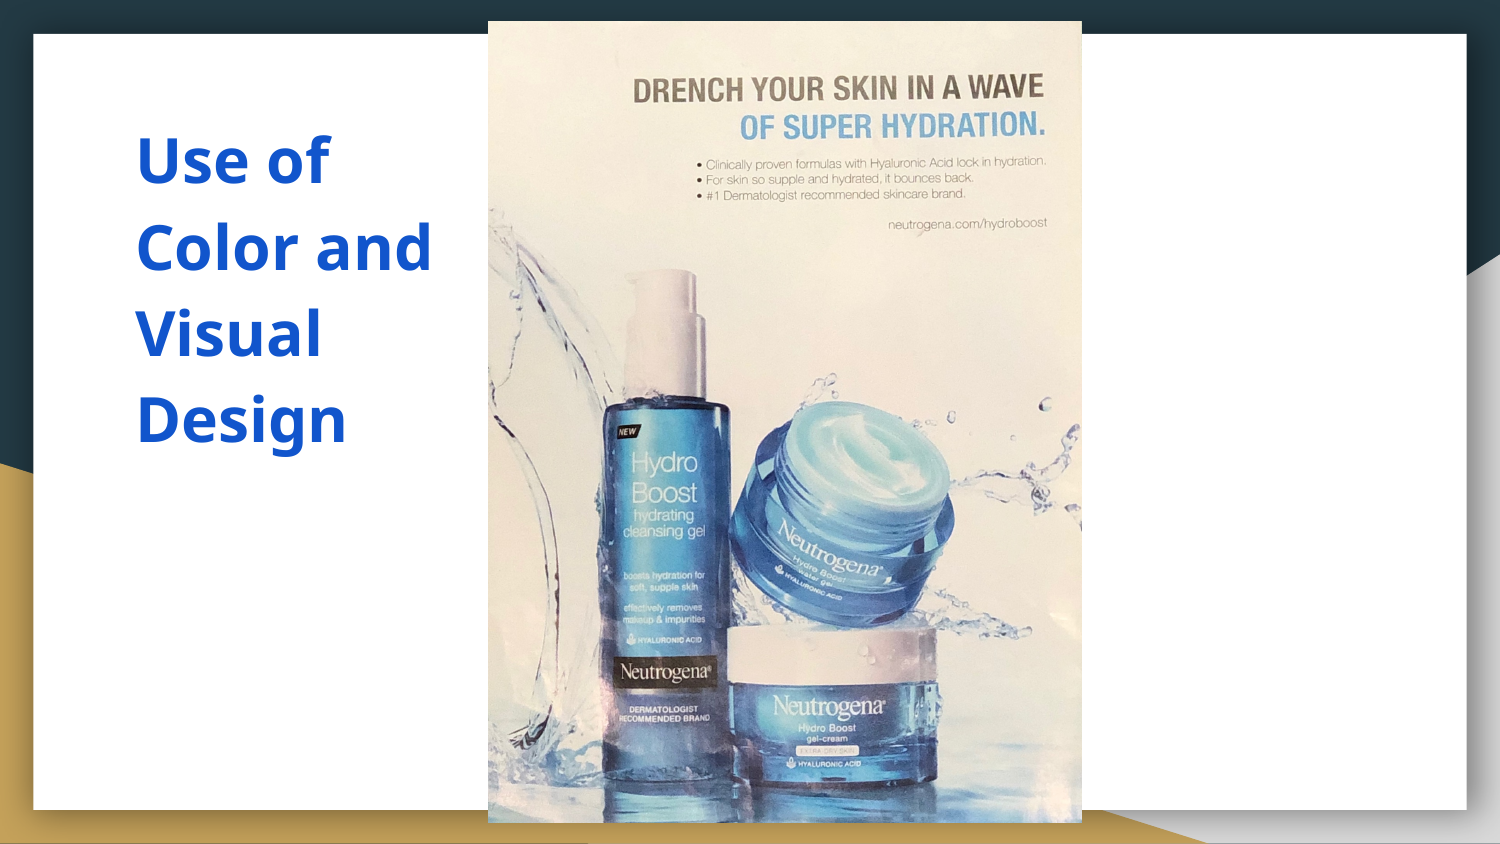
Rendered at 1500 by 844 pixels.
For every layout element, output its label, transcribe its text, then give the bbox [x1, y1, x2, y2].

picture [488, 21, 1083, 823]
list Use of Color and Visual Design [120, 95, 455, 291]
